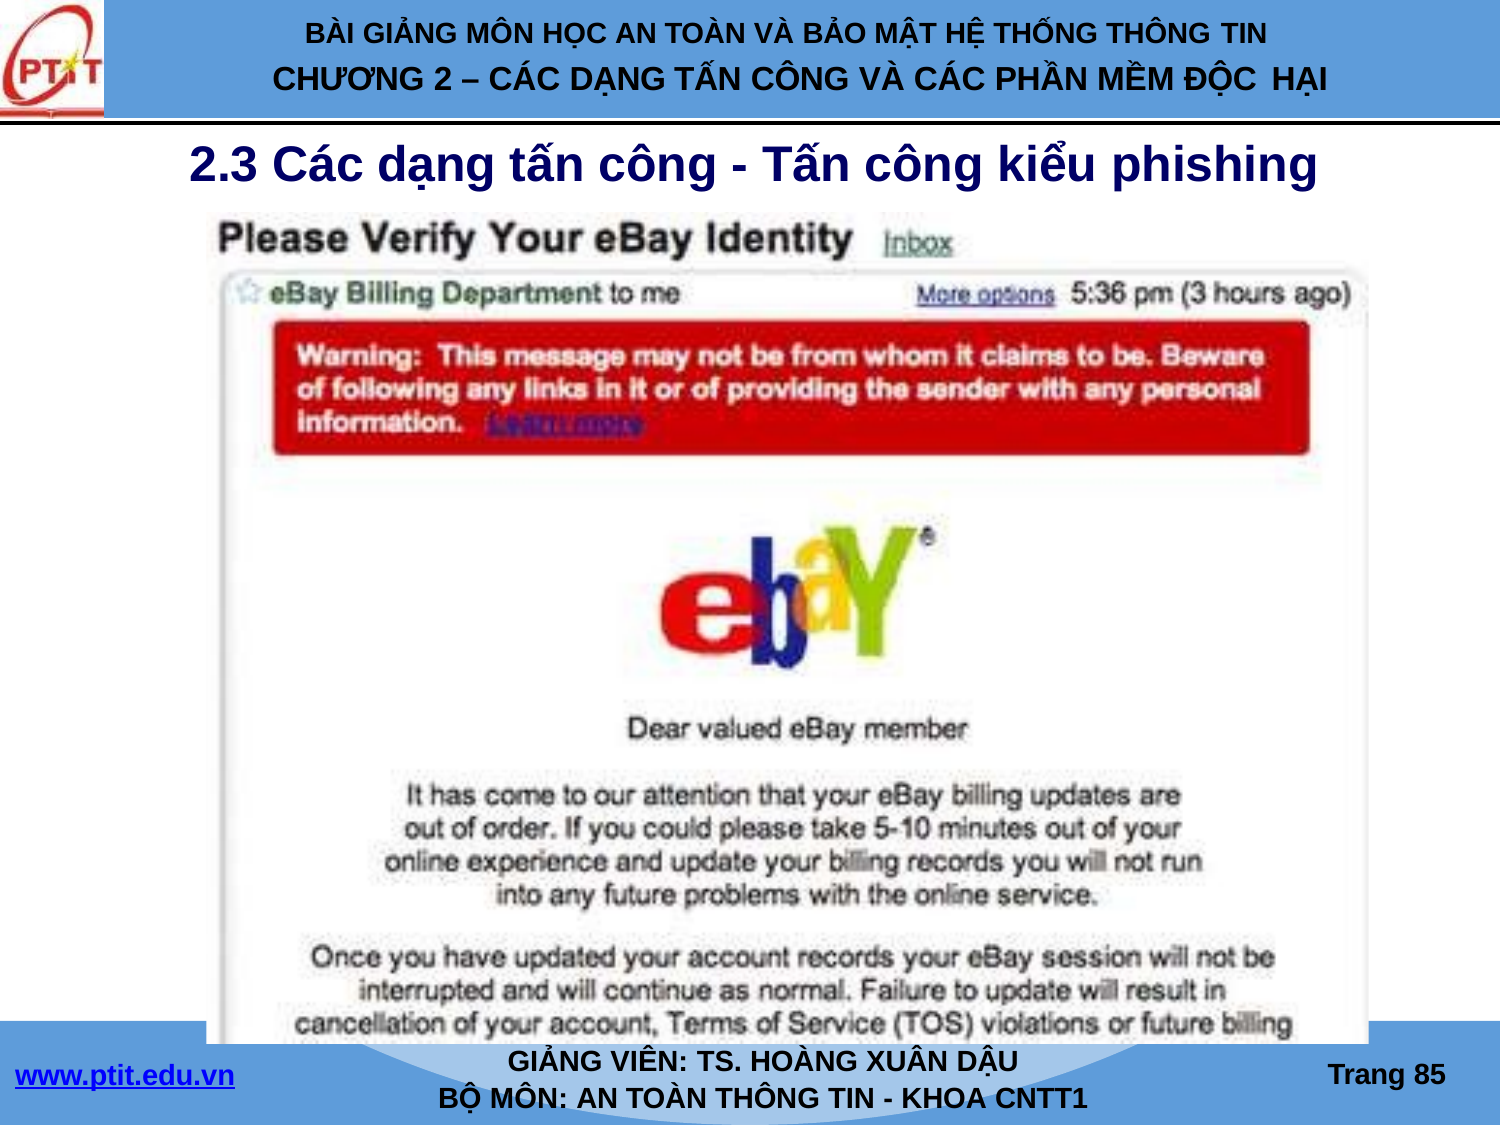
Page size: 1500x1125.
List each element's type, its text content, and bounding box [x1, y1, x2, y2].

footer GIẢNG VIÊN: TS. HOÀNG XUÂN DẬU BỘ MÔN: AN TOÀN THÔNG TIN - KHOA CNTT1 [437, 1042, 1093, 1125]
slide_number Trang 76 [1325, 1055, 1454, 1125]
text_box 2.3 Các dạng tấn công - Tấn công kiểu phishing [187, 129, 1325, 192]
text_box BÀI GIẢNG MÔN HỌC AN TOÀN VÀ BẢO MẬT HỆ THỐNG THÔNG TIN CHƯƠNG 2 – CÁC DẠNG TẤN CÔNG VÀ CÁC PHẦN MỀM ĐỘC HẠI [270, 5, 1336, 97]
text_box [206, 212, 1369, 1044]
text_box www.ptit.edu.vn [12, 1056, 240, 1092]
picture [0, 0, 104, 119]
